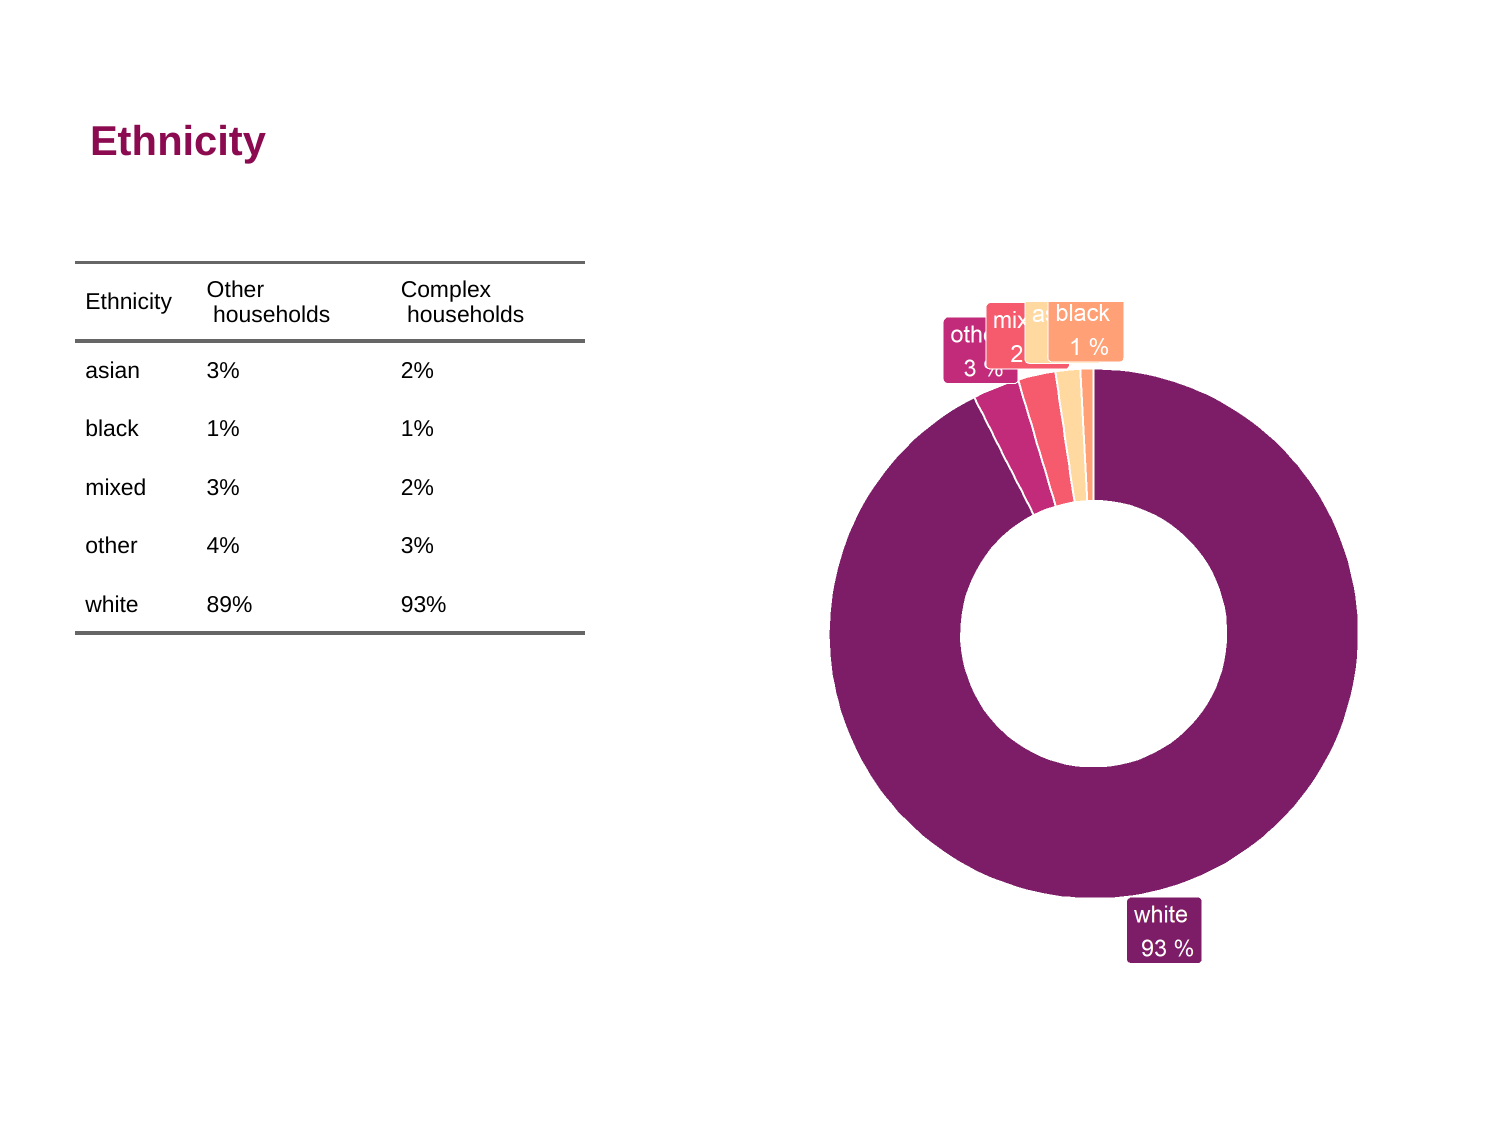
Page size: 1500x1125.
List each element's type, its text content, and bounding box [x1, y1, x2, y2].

table_cell white [75, 575, 196, 631]
table_cell other [75, 516, 196, 575]
table_cell 89% [196, 575, 390, 631]
table_cell mixed [75, 458, 196, 516]
table_cell 3% [390, 516, 585, 575]
table_cell 93% [390, 575, 585, 631]
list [762, 262, 1426, 1006]
table_cell 1% [196, 399, 390, 458]
table_header Other households [196, 264, 390, 339]
table_cell 4% [196, 516, 390, 575]
table_cell black [75, 399, 196, 458]
title Ethnicity [75, 45, 1425, 233]
table_cell 1% [390, 399, 585, 458]
table_cell 2% [390, 343, 585, 399]
table_header Ethnicity [75, 264, 196, 339]
table_cell 3% [196, 458, 390, 516]
table_cell 2% [390, 458, 585, 516]
table_cell asian [75, 343, 196, 399]
table_cell 3% [196, 343, 390, 399]
table_header Complex households [390, 264, 585, 339]
